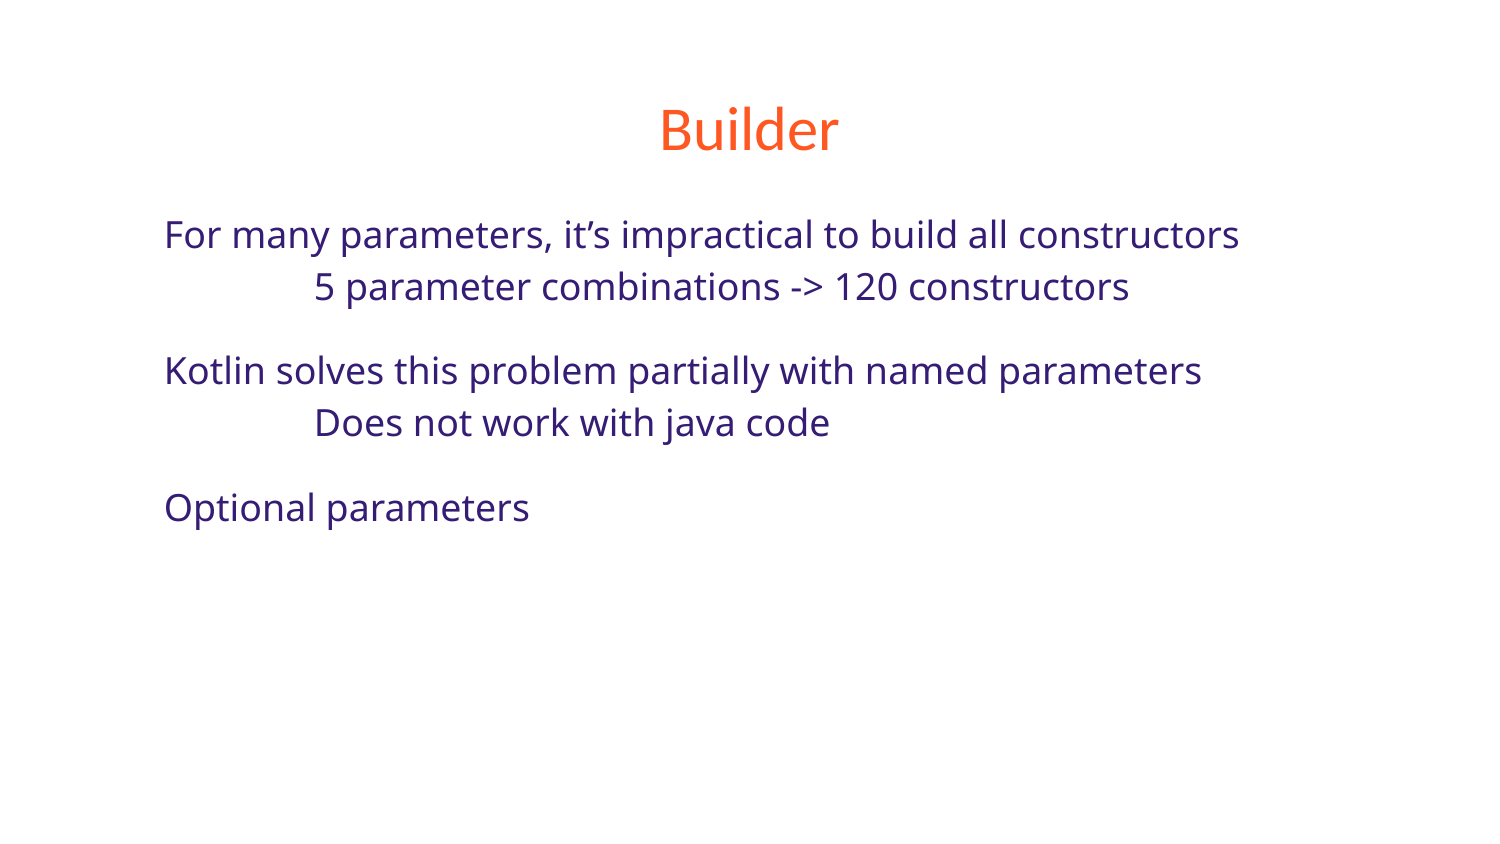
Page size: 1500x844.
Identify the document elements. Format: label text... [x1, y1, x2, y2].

title Builder [51, 72, 1449, 167]
list For many parameters, it’s impractical to build all constructors 5 parameter combinations -> 120 constructors Kotlin solves this problem partially with named parameters Does not work with java code Optional parameters [148, 189, 1350, 750]
